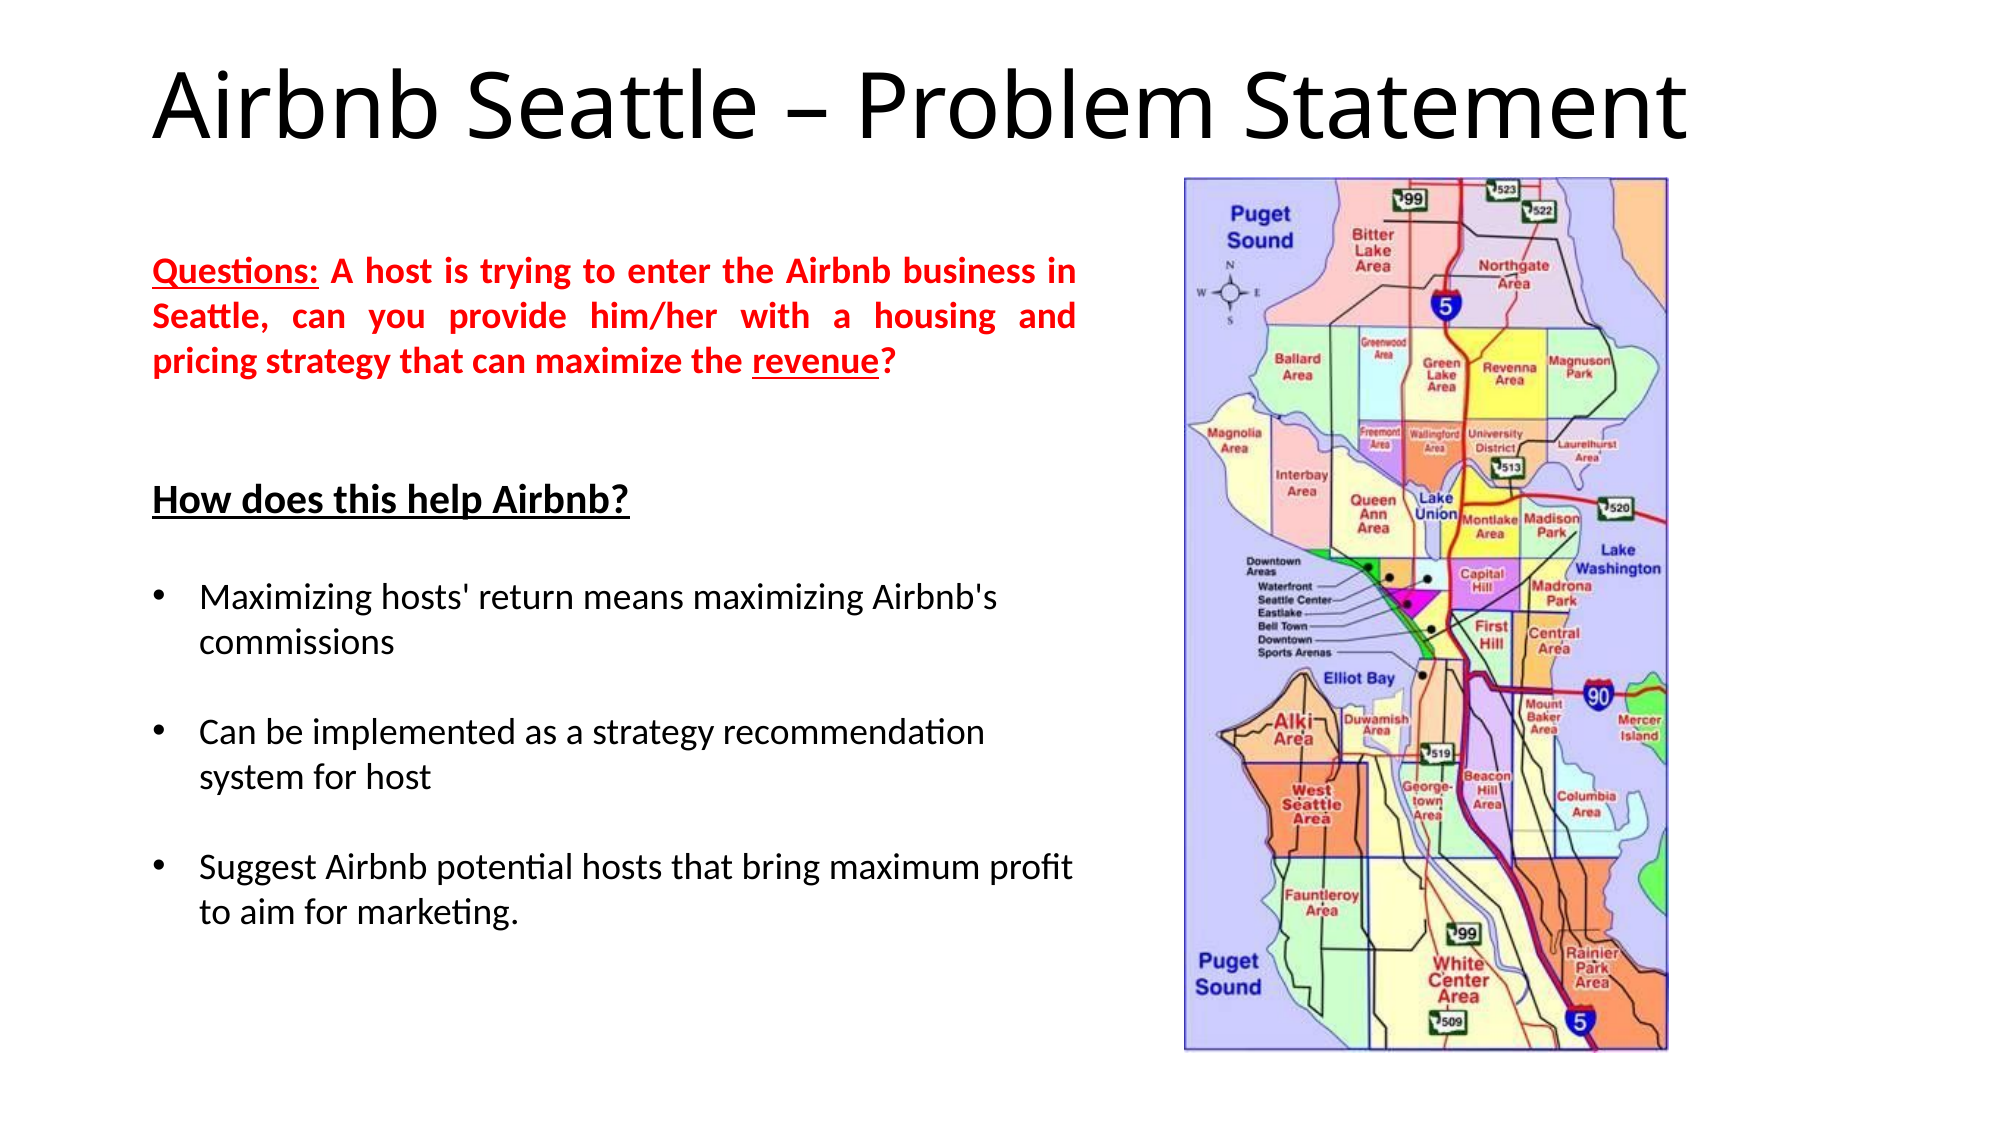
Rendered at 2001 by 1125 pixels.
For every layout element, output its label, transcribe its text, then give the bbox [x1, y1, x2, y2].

text_box Questions: A host is trying to enter the Airbnb business in Seattle, can you provide him/her with a housing and pricing strategy that can maximize the revenue? How does this help Airbnb? Maximizing hosts' return means maximizing Airbnb's commissions Can be implemented as a strategy recommendation system for host Suggest Airbnb potential hosts that bring maximum profit to aim for marketing. [137, 239, 1093, 939]
picture [1184, 177, 1669, 1053]
title Airbnb Seattle – Problem Statement [137, 17, 1863, 201]
